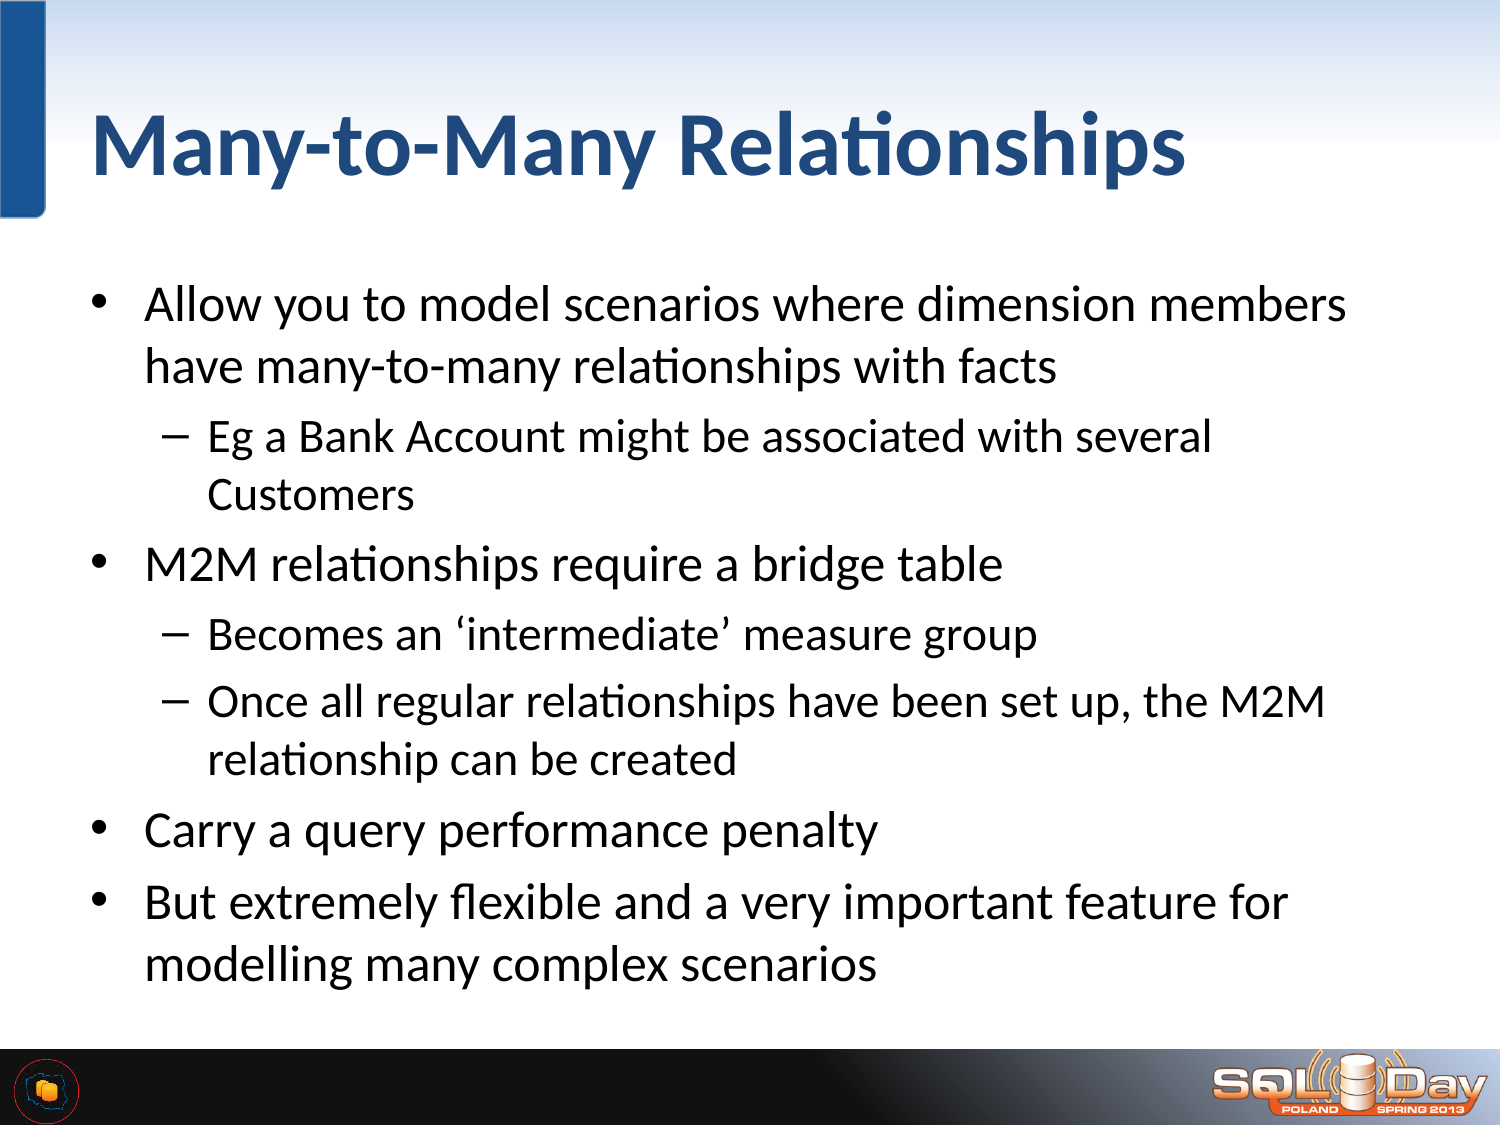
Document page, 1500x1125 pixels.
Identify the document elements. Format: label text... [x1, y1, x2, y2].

picture [0, 0, 46, 219]
list Allow you to model scenarios where dimension members have many-to-many relationships with facts Eg a Bank Account might be associated with several Customers M2M relationships require a bridge table Becomes an ‘intermediate’ measure group Once all regular relationships have been set up, the M2M relationship can be created Carry a query performance penalty But extremely flexible and a very important feature for modelling many complex scenarios [75, 262, 1425, 1005]
title Many-to-Many Relationships [75, 45, 1425, 233]
picture [1212, 1049, 1488, 1116]
picture [12, 1057, 80, 1125]
